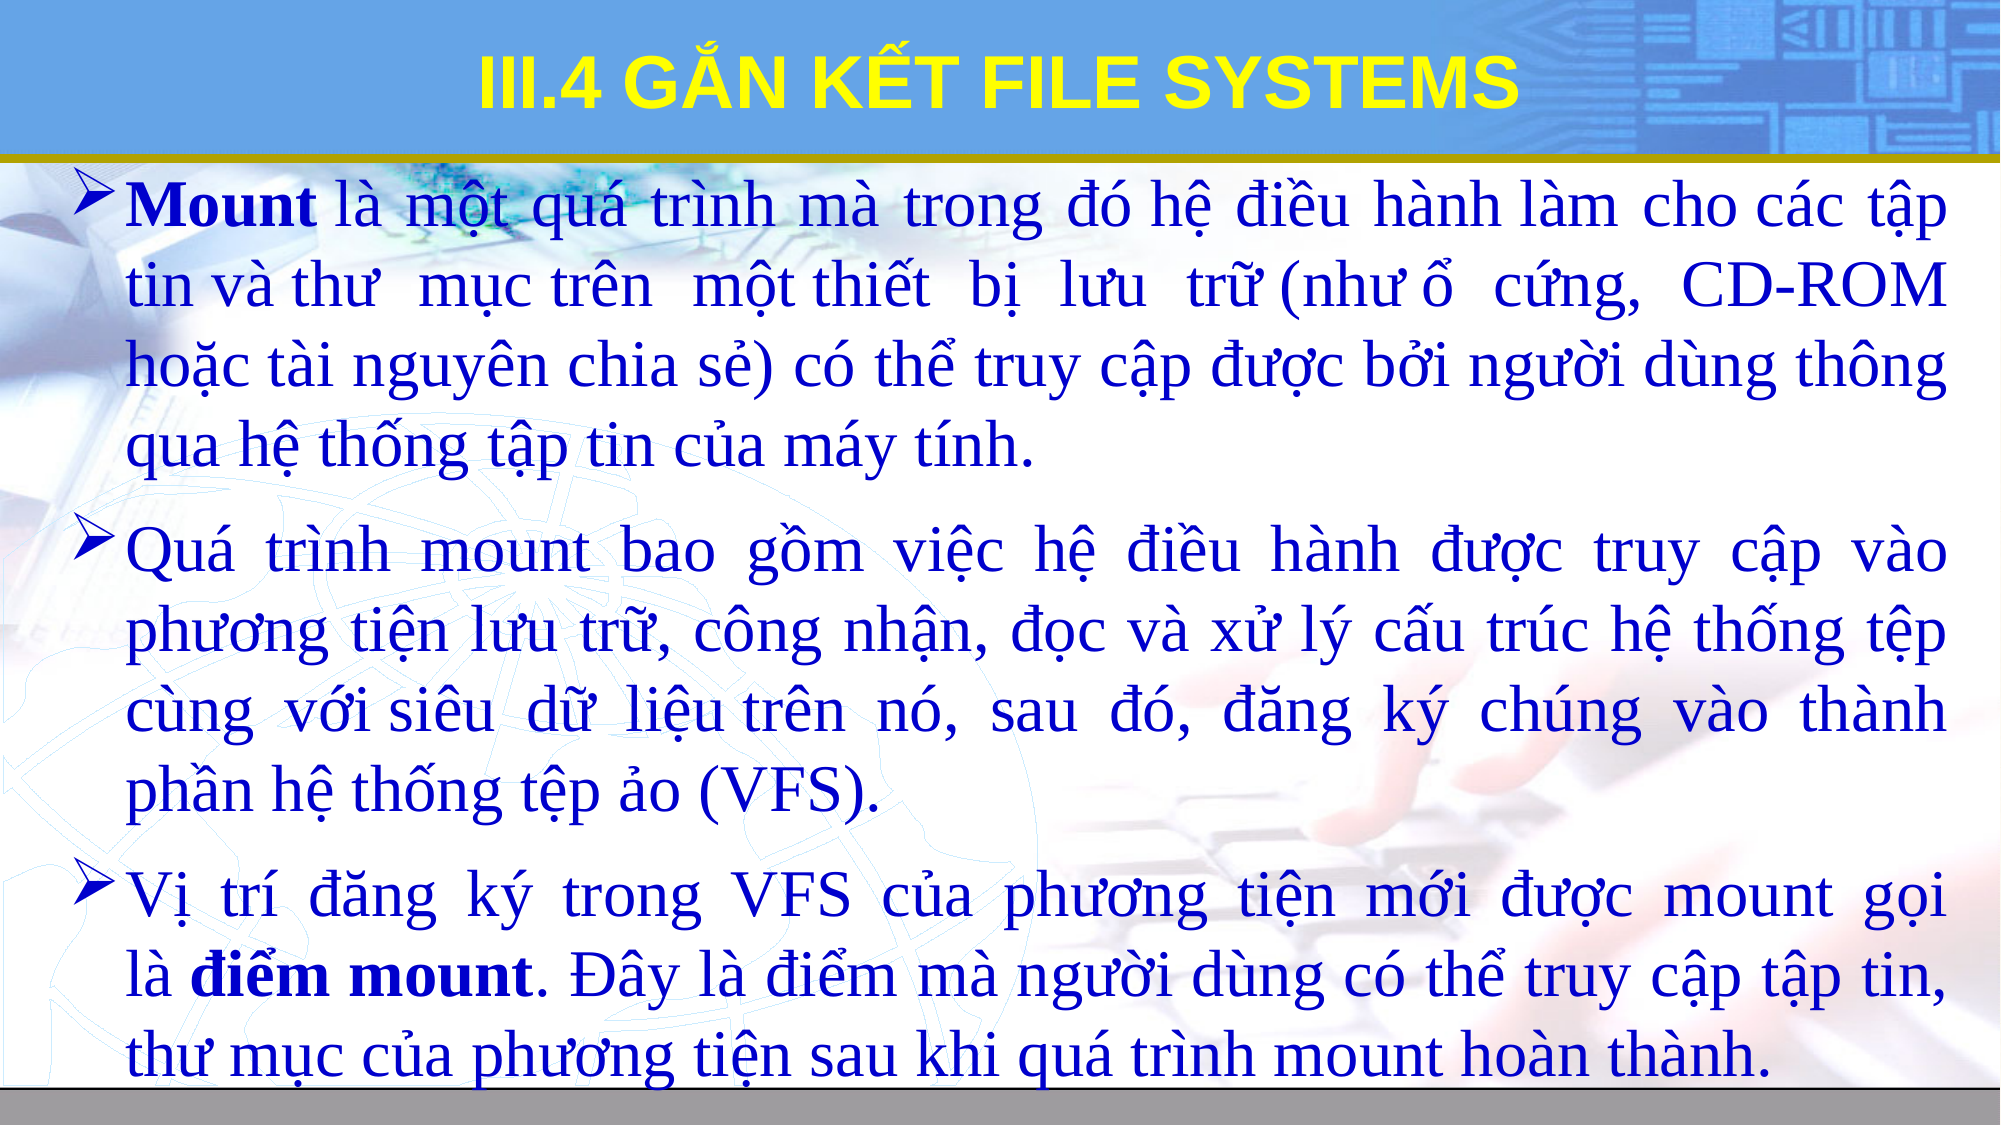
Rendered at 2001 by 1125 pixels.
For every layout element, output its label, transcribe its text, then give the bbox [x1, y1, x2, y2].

title III.4 GẮN KẾT FILE SYSTEMS [0, 9, 2000, 148]
list Mount là một quá trình mà trong đó hệ điều hành làm cho các tập tin và thư mục trên một thiết bị lưu trữ (như ổ cứng, CD-ROM hoặc tài nguyên chia sẻ) có thể truy cập được bởi người dùng thông qua hệ thống tập tin của máy tính. Quá trình mount bao gồm việc hệ điều hành được truy cập vào phương tiện lưu trữ, công nhận, đọc và xử lý cấu trúc hệ thống tệp cùng với siêu dữ liệu trên nó, sau đó, đăng ký chúng vào thành phần hệ thống tệp ảo (VFS). Vị trí đăng ký trong VFS của phương tiện mới được mount gọi là điểm mount. Đây là điểm mà người dùng có thể truy cập tập tin, thư mục của phương tiện sau khi quá trình mount hoàn thành. [53, 152, 1967, 1053]
picture [0, 0, 2001, 1125]
